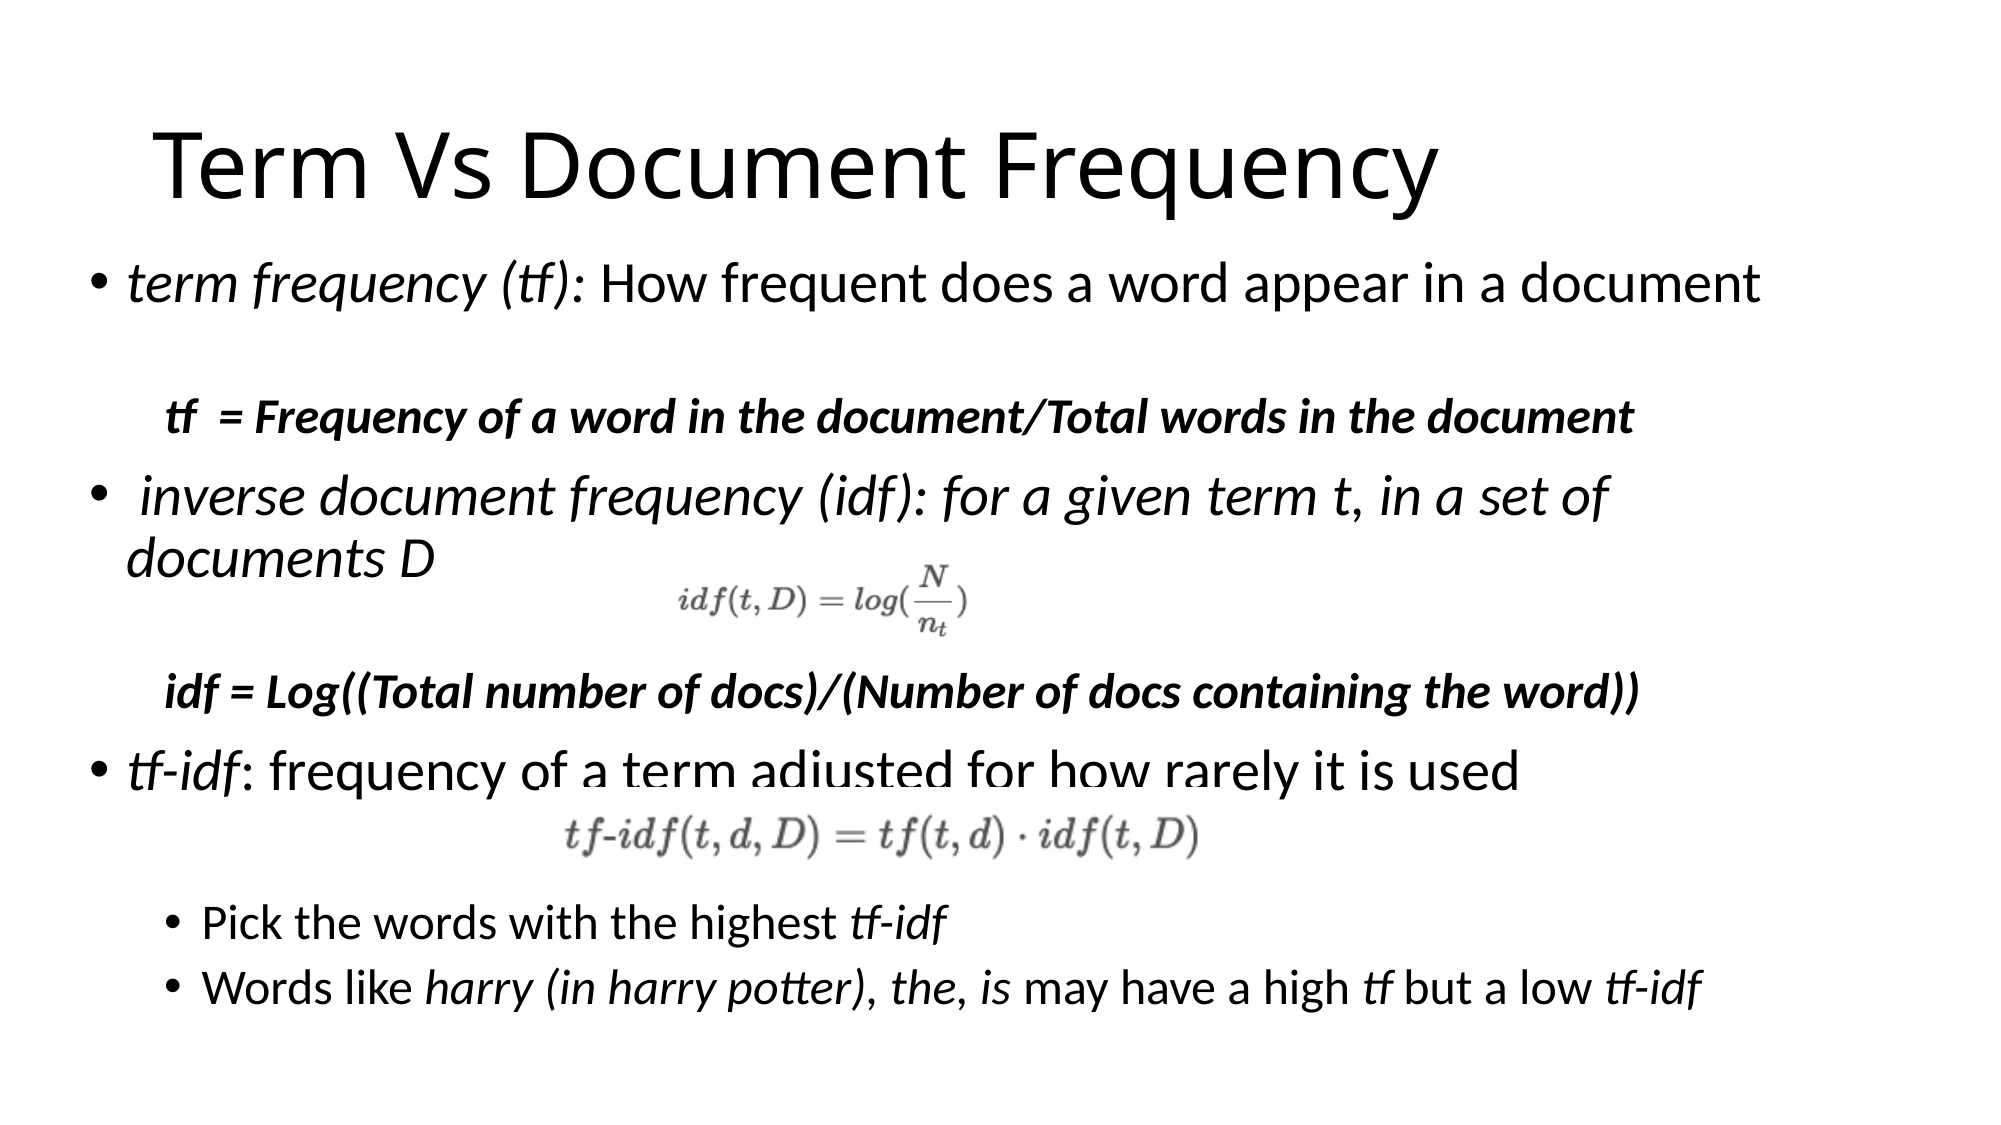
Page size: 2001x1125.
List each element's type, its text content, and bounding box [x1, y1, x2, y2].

list term frequency (tf): How frequent does a word appear in a document tf = Frequency of a word in the document/Total words in the document inverse document frequency (idf): for a given term t, in a set of documents D idf = Log((Total number of docs)/(Number of docs containing the word)) tf-idf: frequency of a term adjusted for how rarely it is used Pick the words with the highest tf-idf Words like harry (in harry potter), the, is may have a high tf but a low tf-idf [74, 244, 1863, 1104]
picture [634, 534, 1038, 663]
picture [539, 787, 1226, 881]
title Term Vs Document Frequency [137, 59, 1863, 244]
